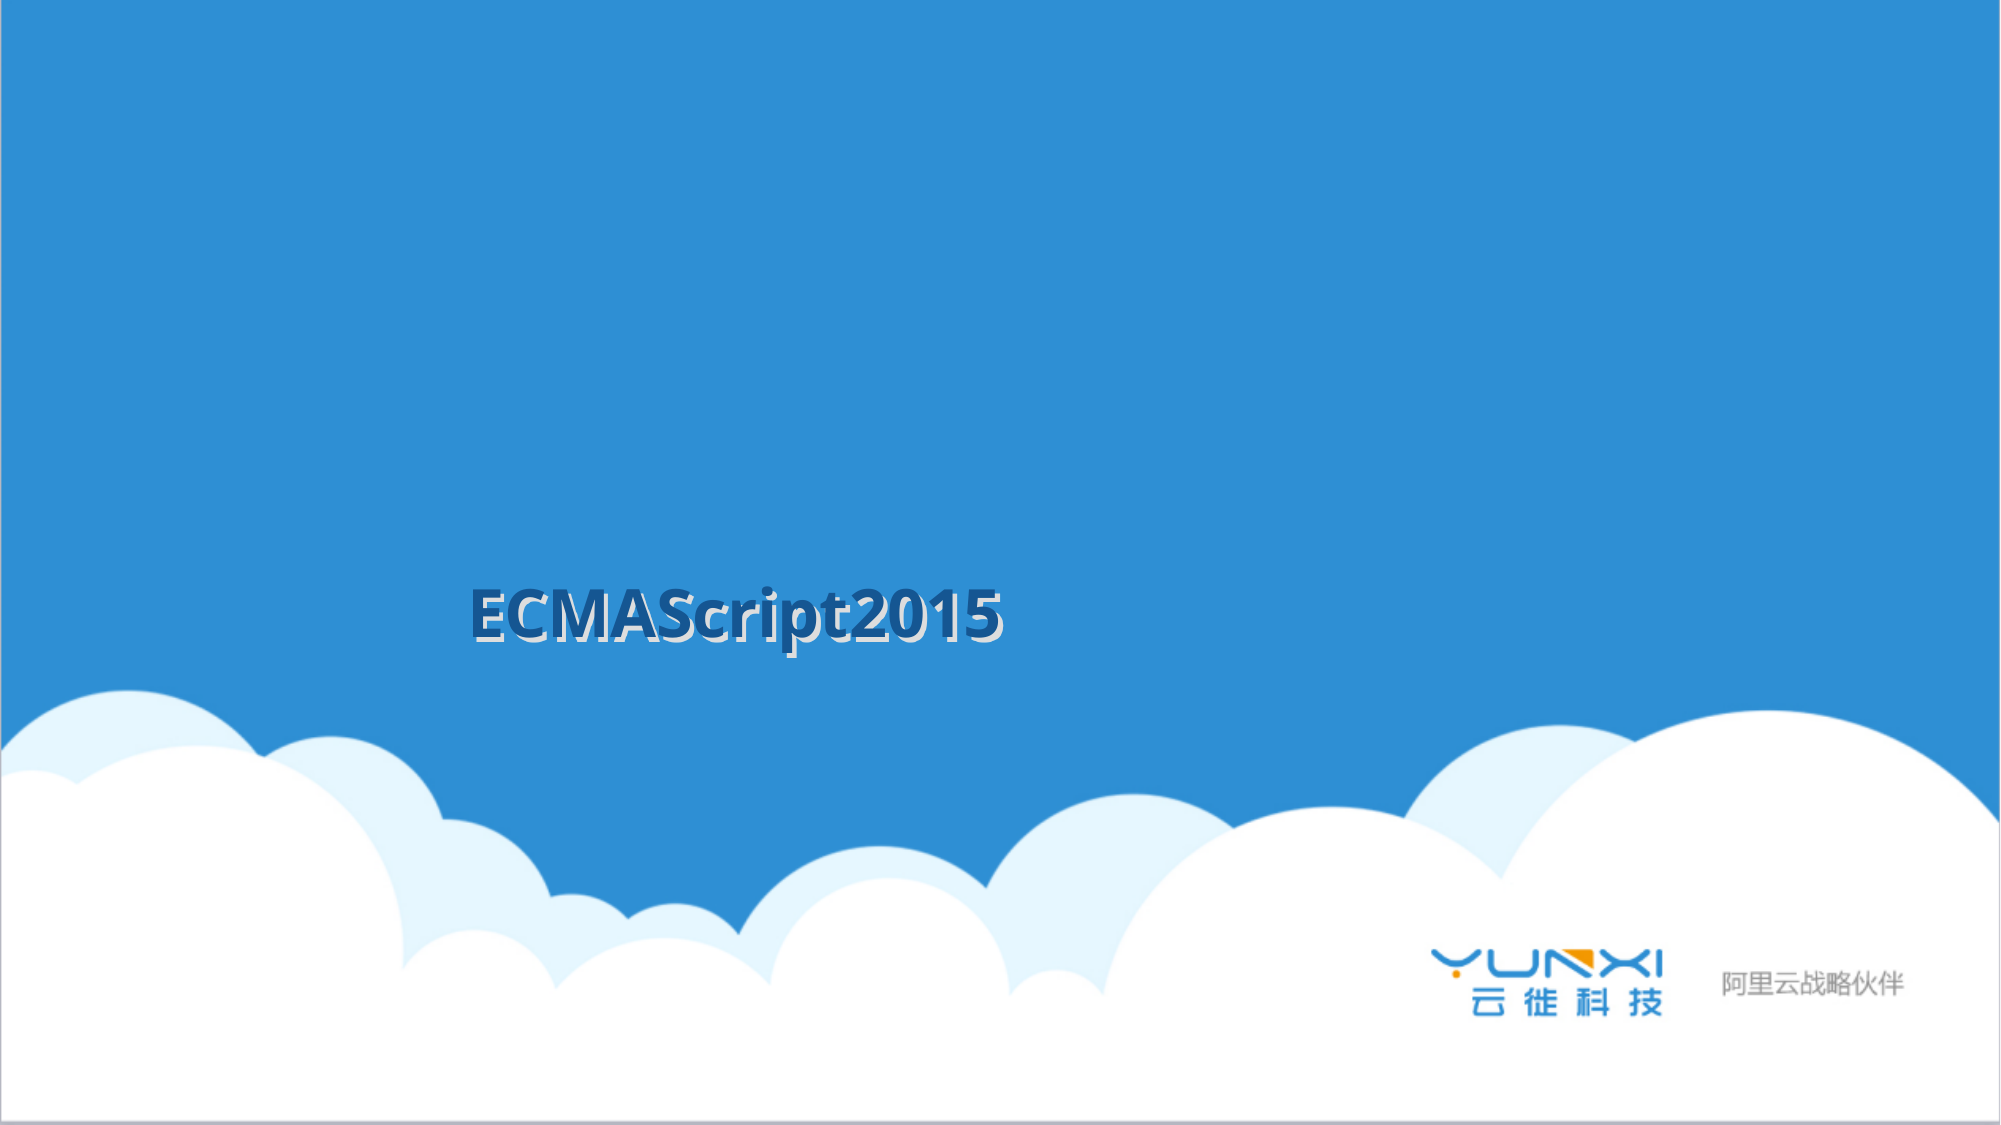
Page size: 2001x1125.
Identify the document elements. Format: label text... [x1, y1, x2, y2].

picture [0, 0, 2001, 1125]
text_box ECMAScript2015 [452, 572, 1469, 715]
